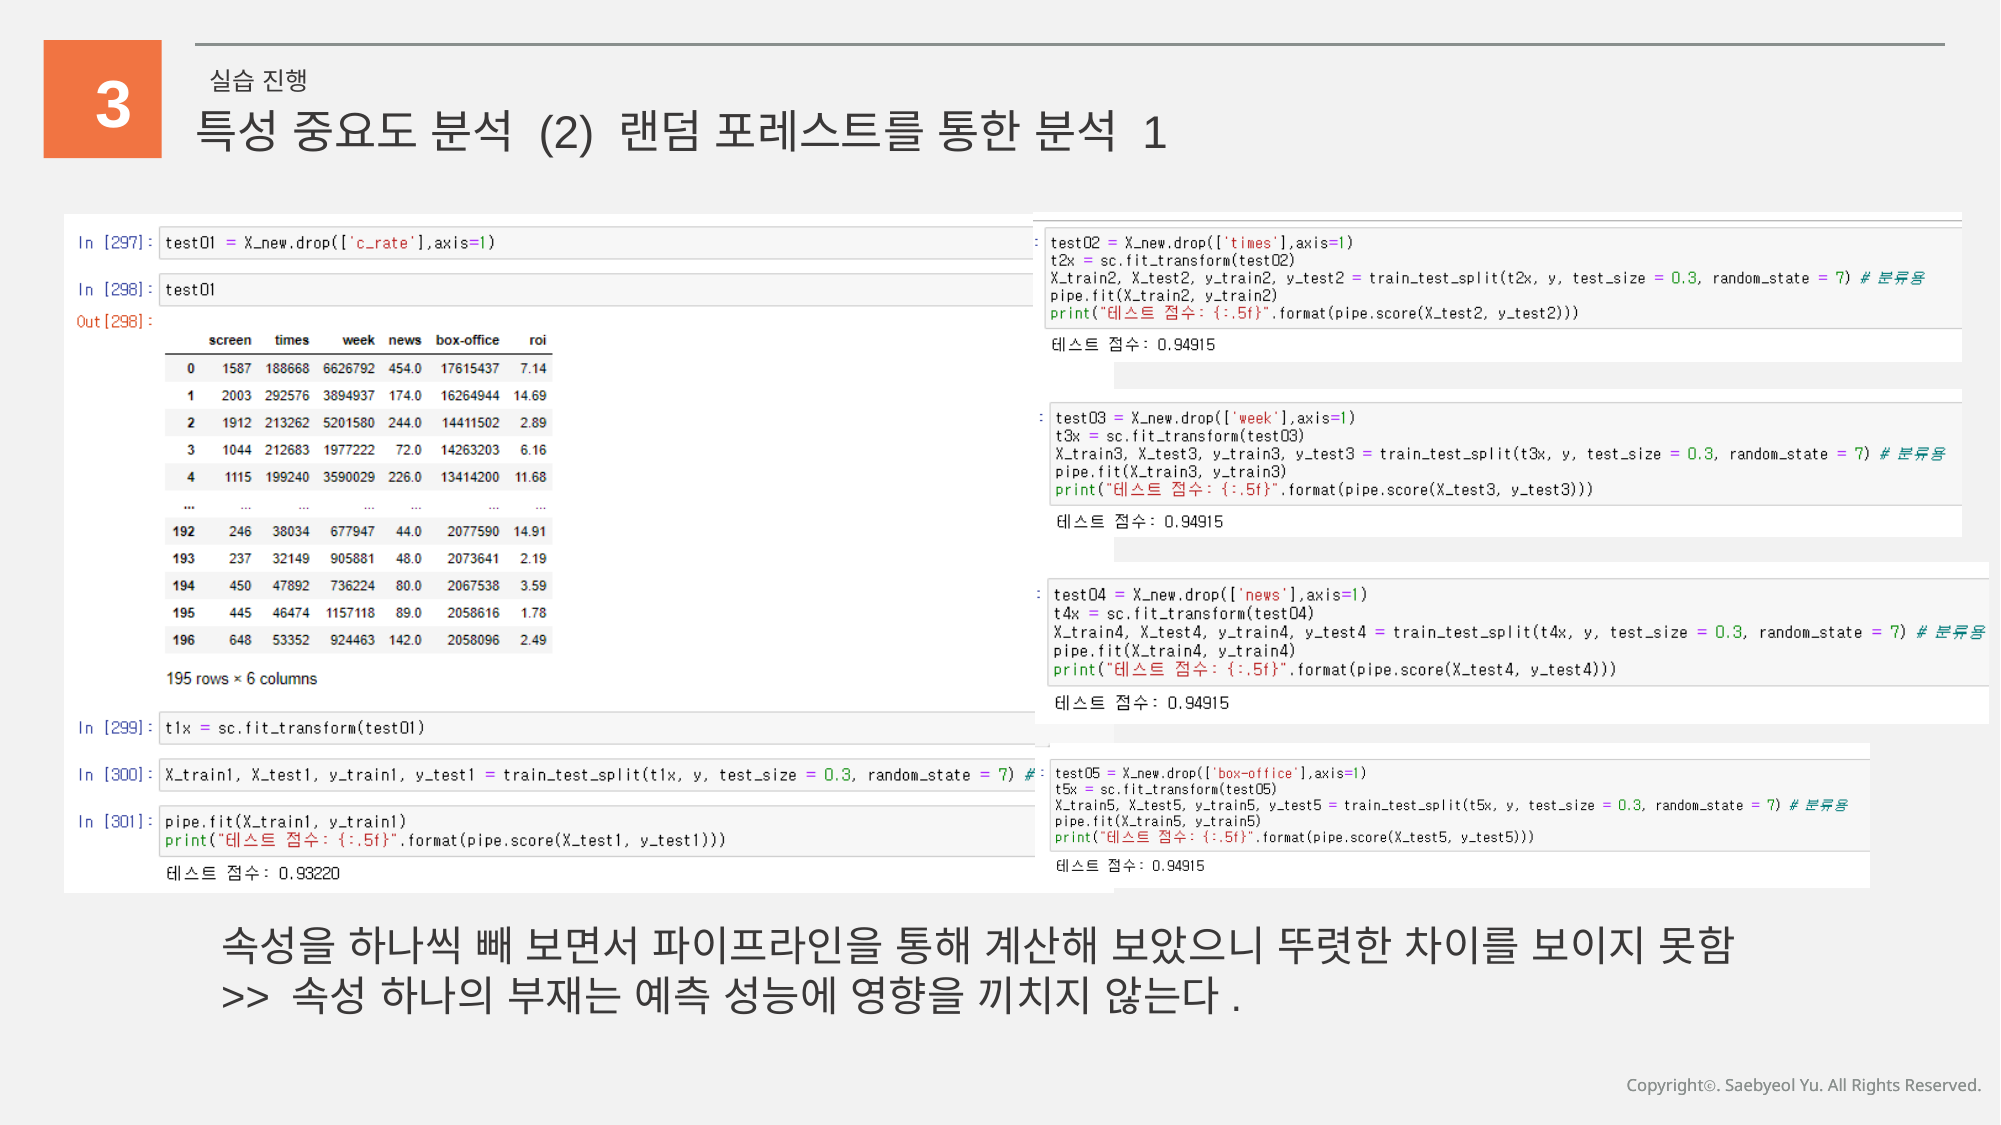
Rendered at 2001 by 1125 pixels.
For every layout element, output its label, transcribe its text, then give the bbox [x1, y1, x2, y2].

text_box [194, 57, 1169, 167]
text_box [42, 39, 163, 159]
text_box 속성을 하나씩 빼 보면서 파이프라인을 통해 계산해 보았으니 뚜렷한 차이를 보이지 못함 >> 속성 하나의 부재는 예측 성능에 영향을 끼치지 않는다. [206, 912, 2000, 1028]
text_box Copyrightⓒ. Saebyeol Yu. All Rights Reserved. [1611, 1067, 1998, 1102]
picture [64, 212, 1989, 893]
text_box 3 [80, 52, 123, 148]
